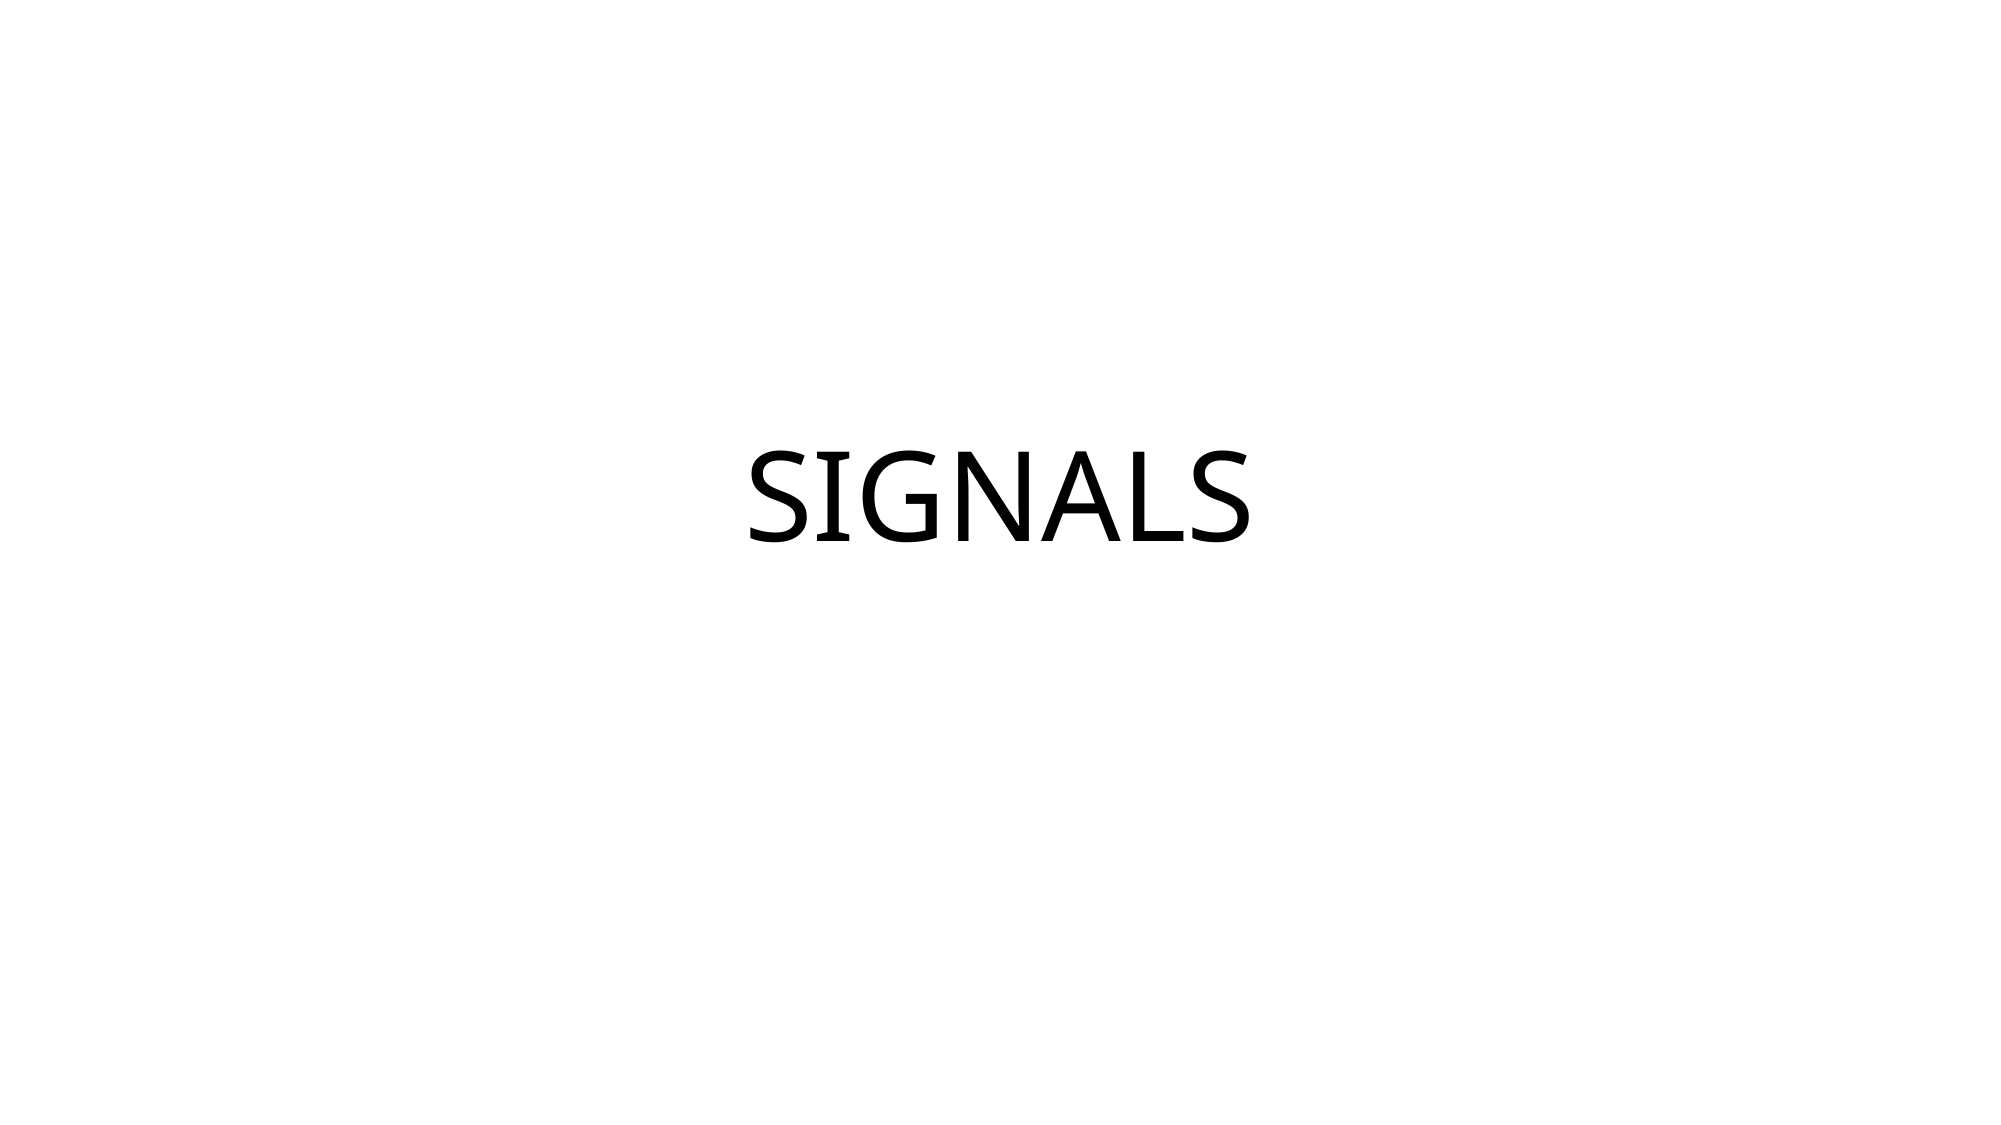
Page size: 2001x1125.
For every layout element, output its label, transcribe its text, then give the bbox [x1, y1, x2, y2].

title SIGNALS [249, 184, 1750, 576]
